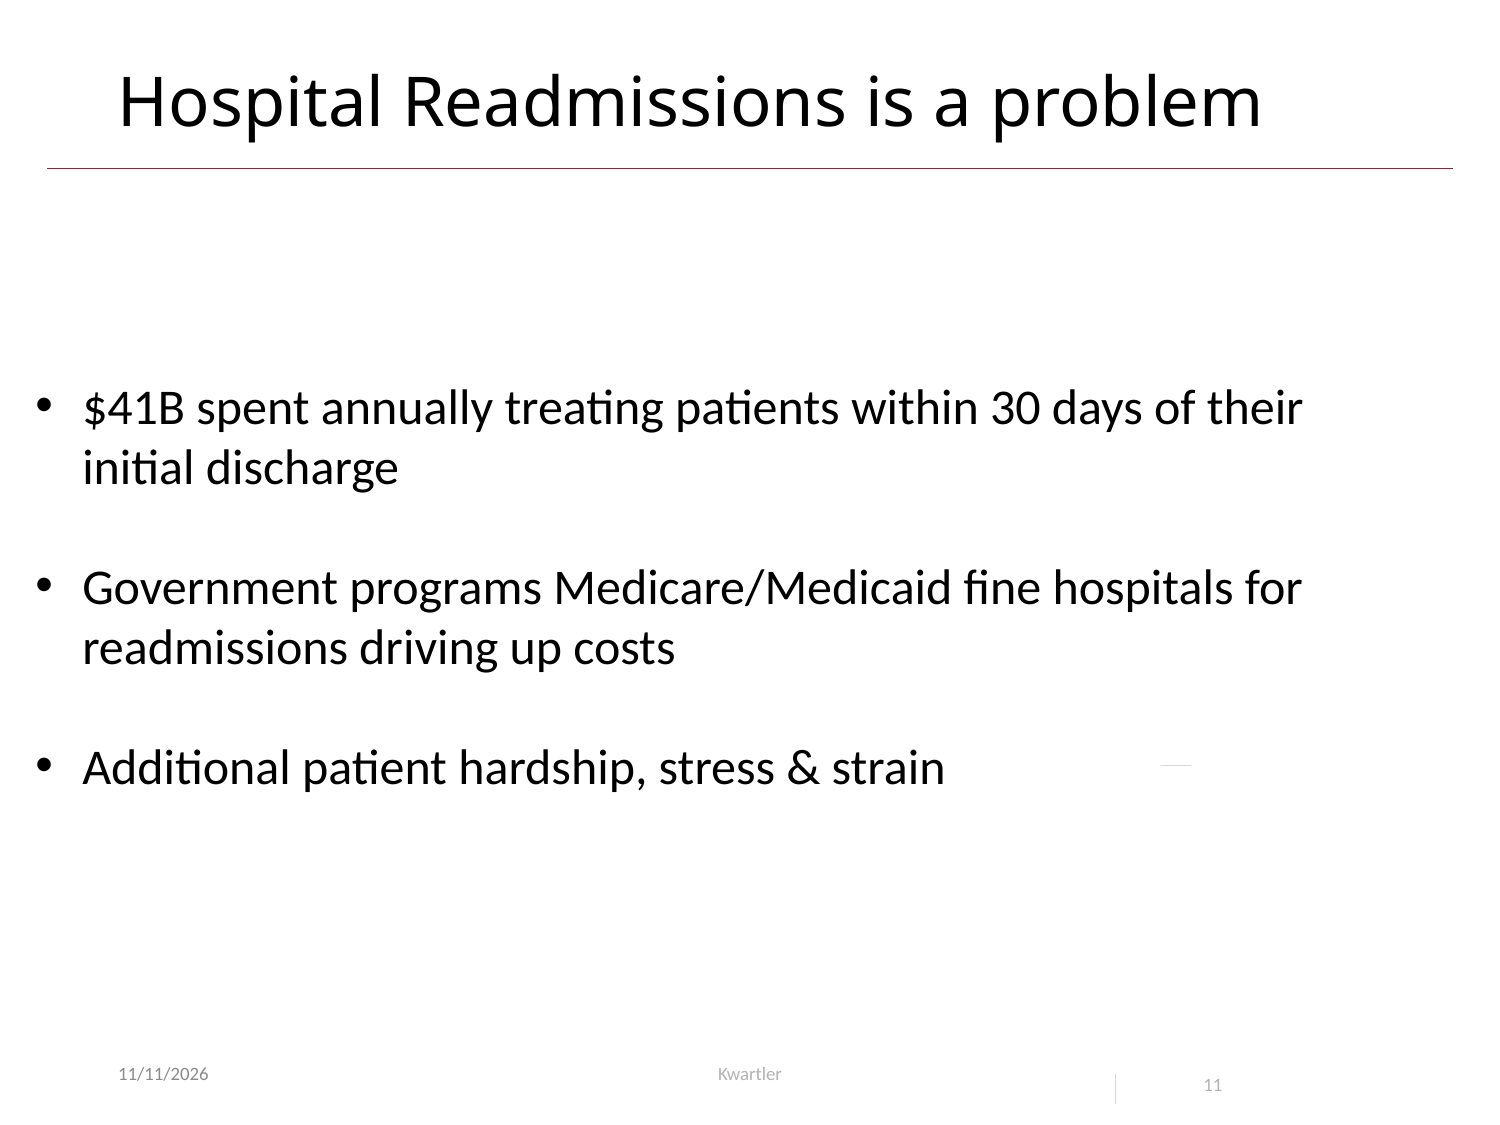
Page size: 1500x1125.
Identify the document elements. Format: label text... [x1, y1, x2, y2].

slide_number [103, 1042, 441, 1103]
title Hospital Readmissions is a problem [103, 59, 1397, 157]
footer Kwartler [496, 1042, 1004, 1103]
text_box $41B spent annually treating patients within 30 days of their initial discharge Government programs Medicare/Medicaid fine hospitals for readmissions driving up costs Additional patient hardship, stress & strain [20, 367, 1441, 802]
slide_number 11 [1188, 1042, 1330, 1103]
